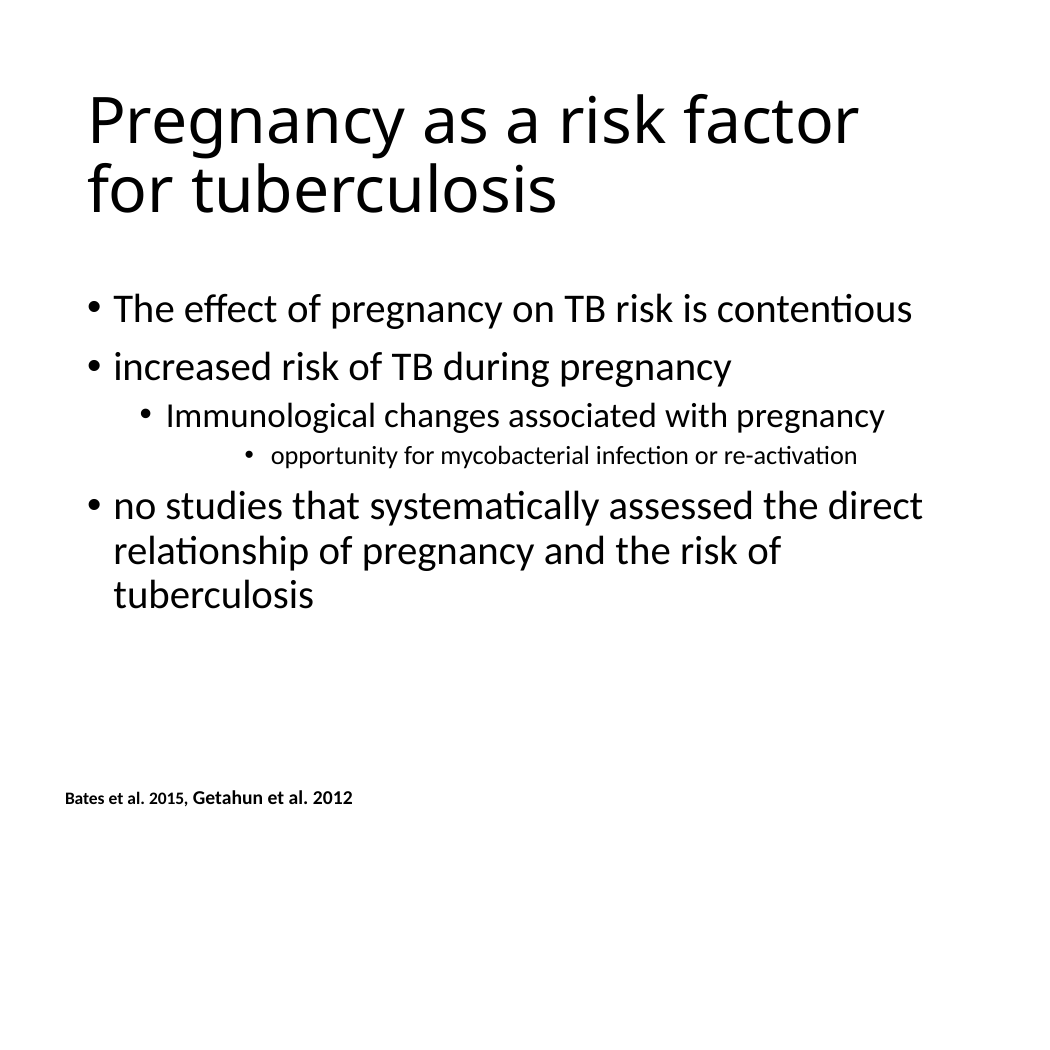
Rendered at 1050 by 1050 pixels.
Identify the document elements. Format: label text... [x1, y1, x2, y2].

text_box Bates et al. 2015, Getahun et al. 2012 [50, 777, 368, 816]
list The effect of pregnancy on TB risk is contentious increased risk of TB during pregnancy Immunological changes associated with pregnancy opportunity for mycobacterial infection or re-activation no studies that systematically assessed the direct relationship of pregnancy and the risk of tuberculosis [72, 279, 978, 946]
title Pregnancy as a risk factor for tuberculosis [72, 55, 978, 259]
